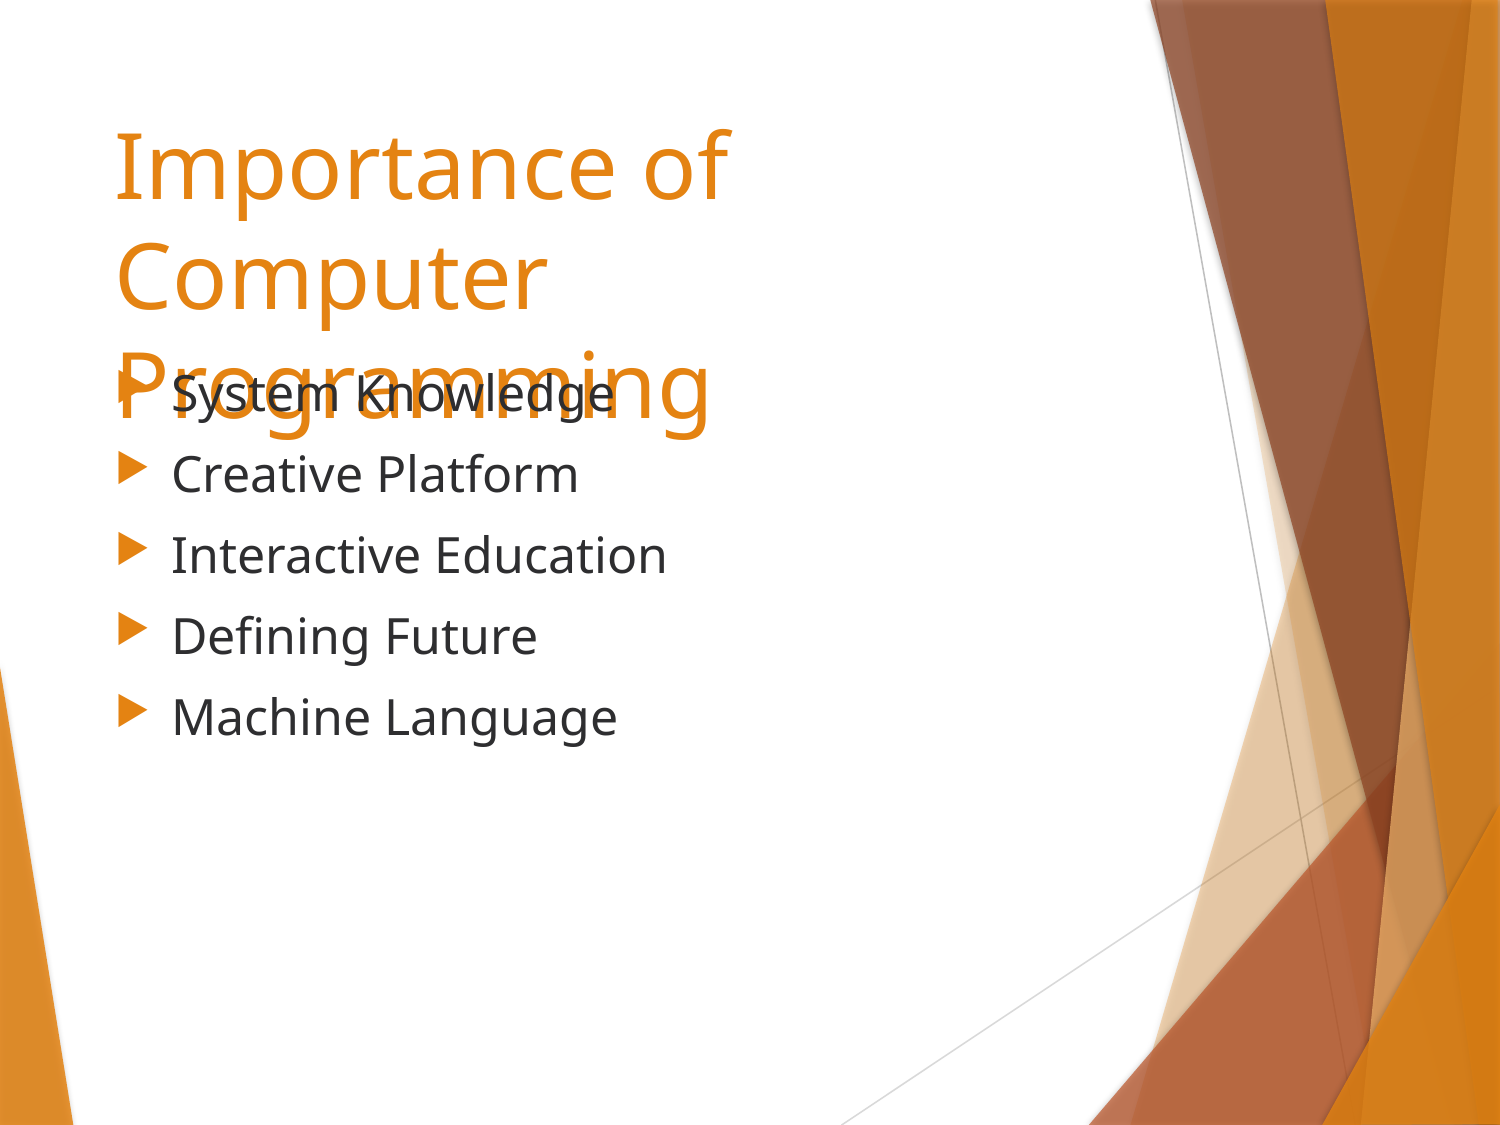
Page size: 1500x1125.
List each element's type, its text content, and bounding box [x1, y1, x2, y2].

list System Knowledge Creative Platform Interactive Education Defining Future Machine Language [99, 354, 1142, 992]
title Importance of Computer Programming [99, 99, 1142, 317]
